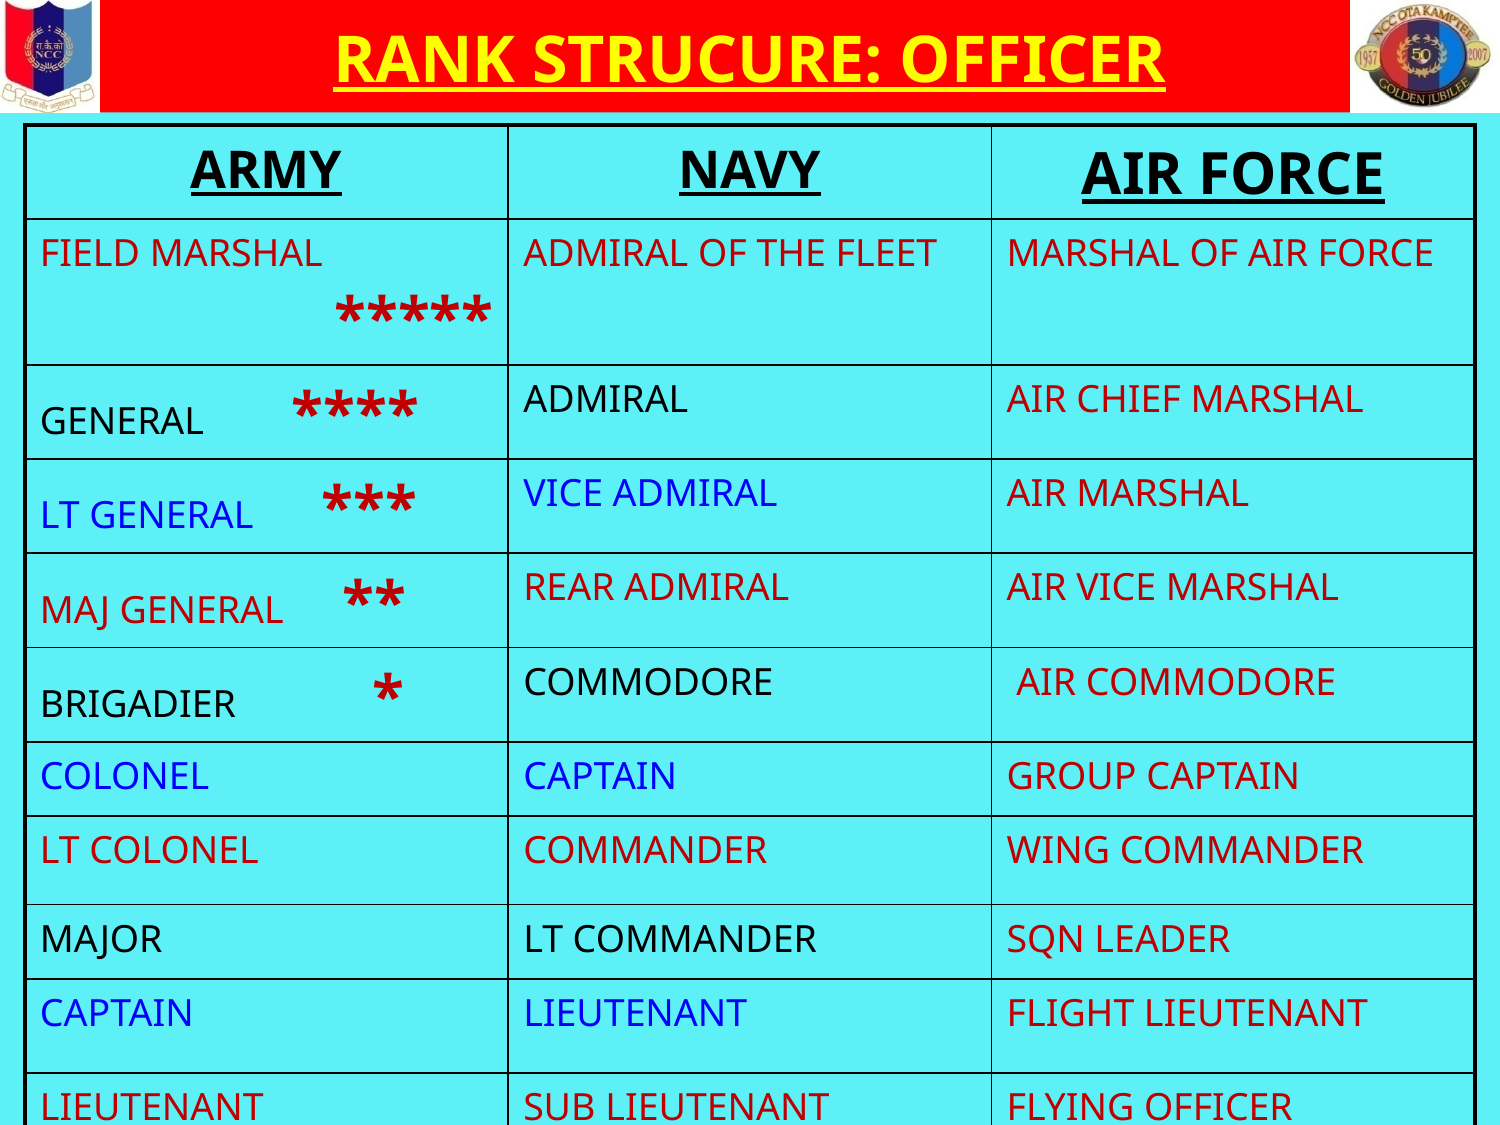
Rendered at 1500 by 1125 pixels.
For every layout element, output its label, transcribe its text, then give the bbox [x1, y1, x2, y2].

table_cell SQN LEADER [992, 905, 1473, 978]
table_cell FIELD MARSHAL ***** [27, 220, 507, 364]
table_cell SUB LIEUTENANT [509, 1074, 991, 1125]
picture [1349, 0, 1500, 113]
table_cell REAR ADMIRAL [509, 554, 991, 647]
table_cell VICE ADMIRAL [509, 460, 991, 552]
table_cell COLONEL [27, 743, 507, 815]
table_cell LT COLONEL [27, 817, 507, 904]
table_cell CAPTAIN [27, 980, 507, 1072]
table_cell LT COMMANDER [509, 905, 991, 978]
table_cell CAPTAIN [509, 743, 991, 815]
table_cell LT GENERAL *** [27, 460, 507, 552]
table_cell LIEUTENANT [27, 1074, 507, 1125]
table_cell GENERAL **** [27, 366, 507, 458]
table_cell AIR MARSHAL [992, 460, 1473, 552]
table_cell COMMODORE [509, 648, 991, 741]
table_cell COMMANDER [509, 817, 991, 904]
table_cell FLIGHT LIEUTENANT [992, 980, 1473, 1072]
table_cell LIEUTENANT [509, 980, 991, 1072]
text_box RANK STRUCURE: OFFICER [101, 0, 1347, 113]
table_cell MARSHAL OF AIR FORCE [992, 220, 1473, 364]
table_header AIR FORCE [992, 127, 1473, 218]
table_cell MAJOR [27, 905, 507, 978]
table_header NAVY [509, 127, 991, 218]
table_header ARMY [27, 127, 507, 218]
table_cell AIR COMMODORE [992, 648, 1473, 741]
picture [0, 0, 101, 113]
table_cell FLYING OFFICER [992, 1074, 1473, 1125]
table_cell WING COMMANDER [992, 817, 1473, 904]
table_cell MAJ GENERAL ** [27, 554, 507, 647]
table_cell ADMIRAL OF THE FLEET [509, 220, 991, 364]
table_cell ADMIRAL [509, 366, 991, 458]
table_cell AIR CHIEF MARSHAL [992, 366, 1473, 458]
table_cell BRIGADIER * [27, 648, 507, 741]
table_cell AIR VICE MARSHAL [992, 554, 1473, 647]
table_cell GROUP CAPTAIN [992, 743, 1473, 815]
